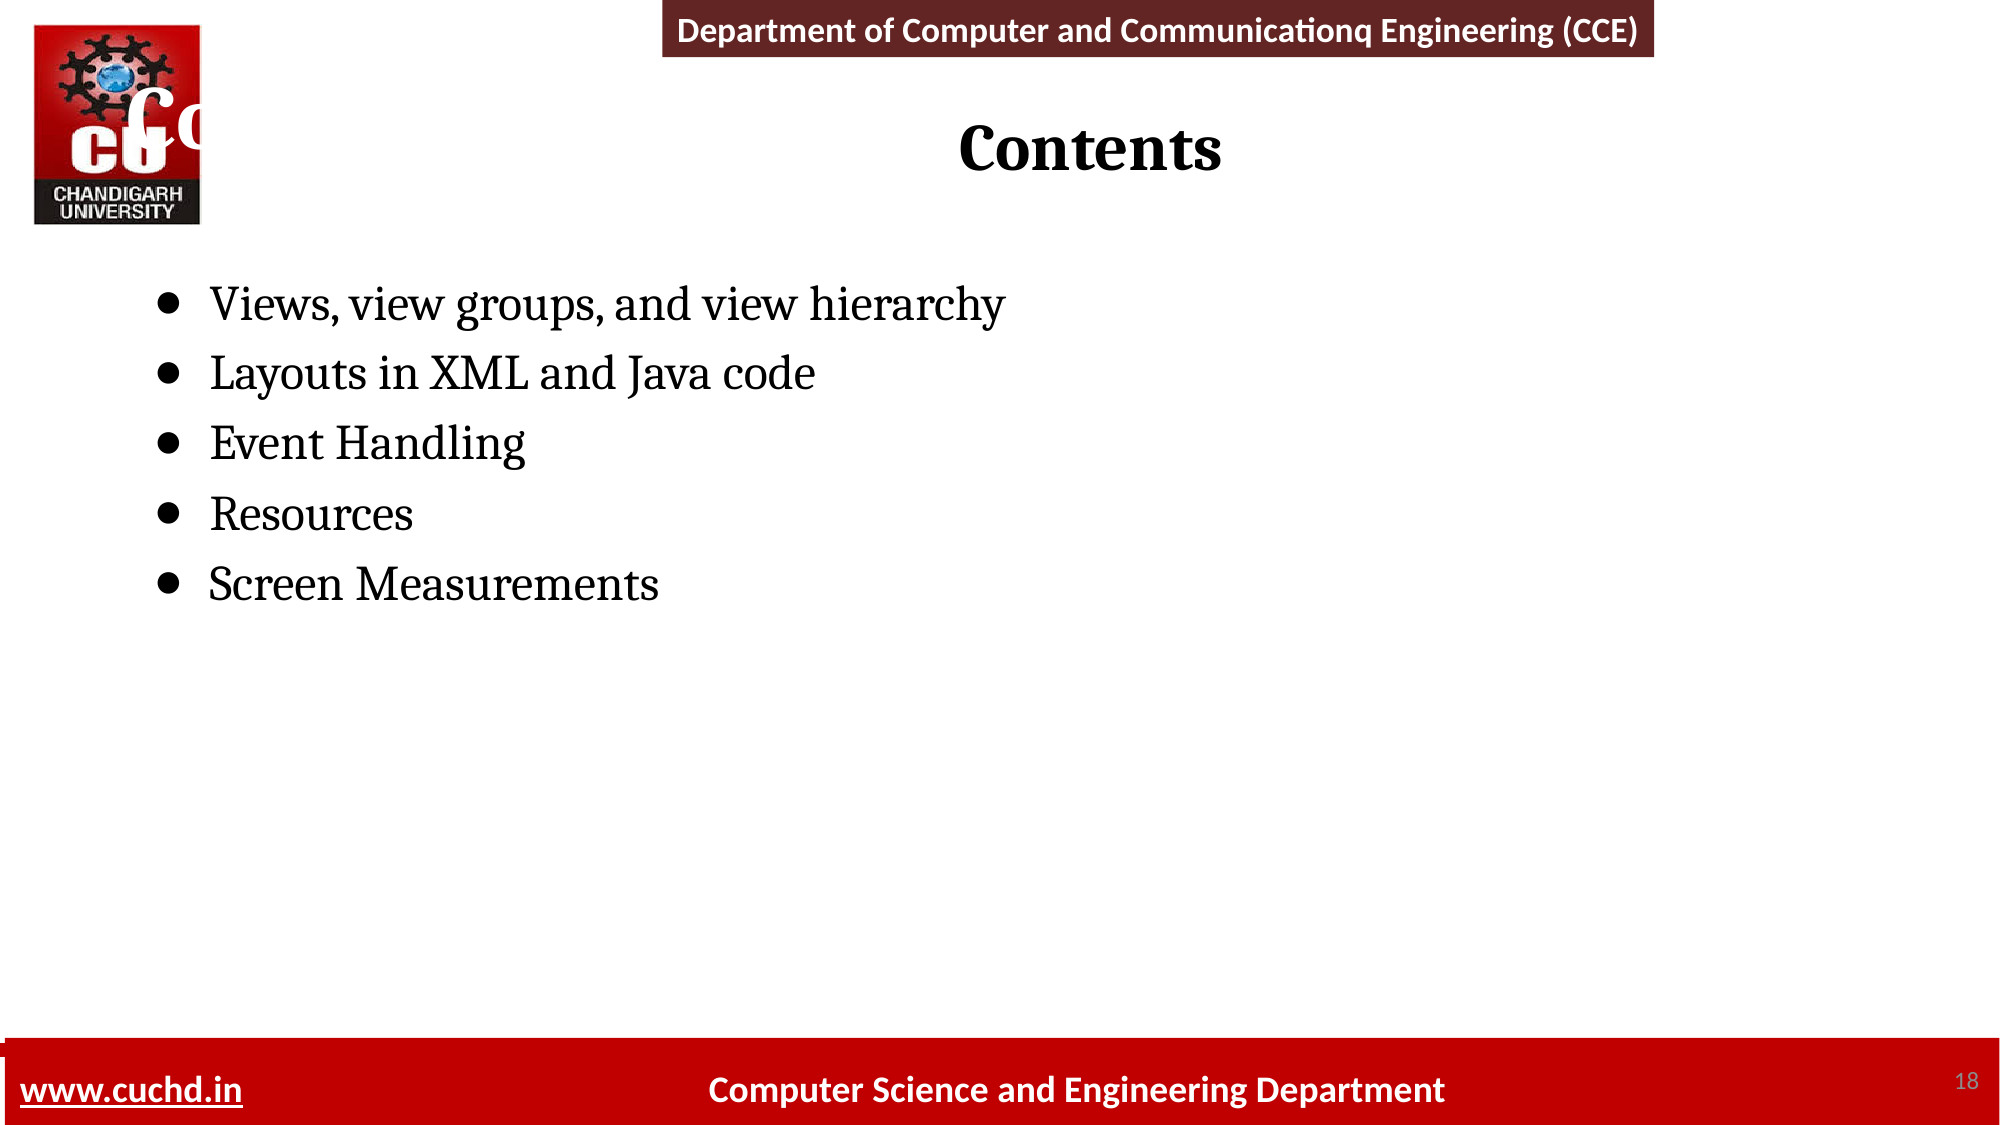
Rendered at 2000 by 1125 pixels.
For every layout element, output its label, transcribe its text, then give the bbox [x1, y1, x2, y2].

slide_number 18 [1879, 1036, 2000, 1123]
list Contents [233, 163, 1950, 200]
list Views, view groups, and view hierarchy Layouts in XML and Java code Event Handling Resources Screen Measurements [133, 249, 1950, 1050]
title Contents [106, 37, 2000, 163]
picture [33, 24, 202, 225]
